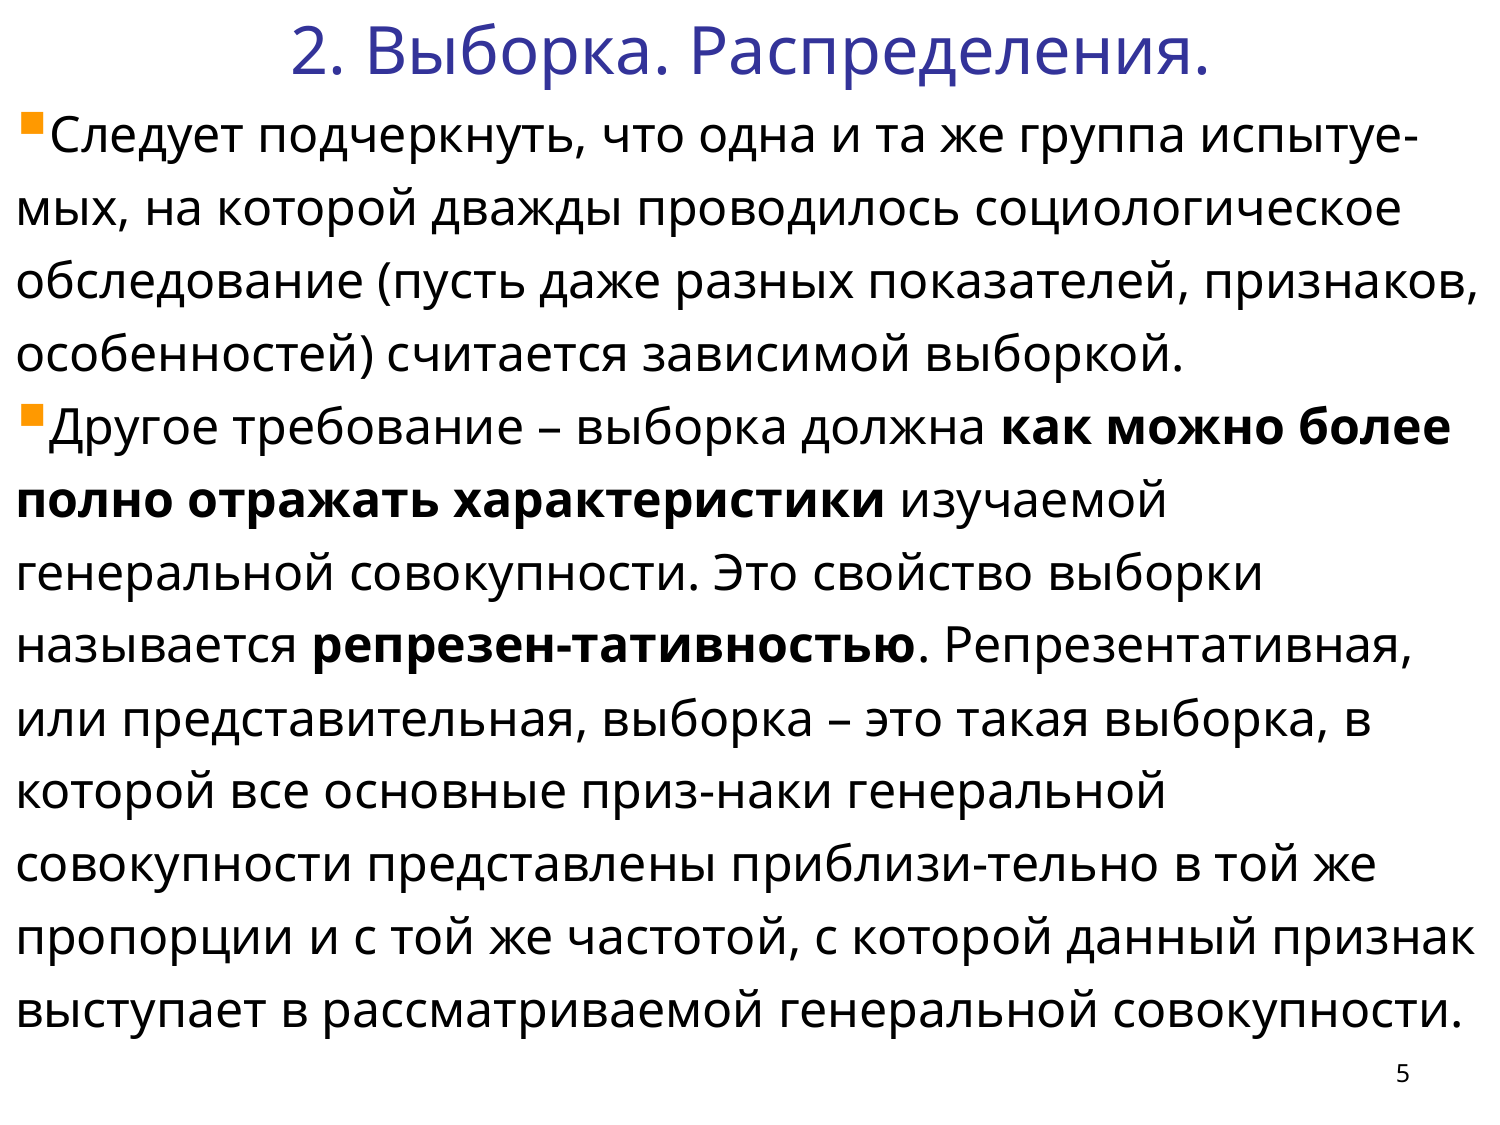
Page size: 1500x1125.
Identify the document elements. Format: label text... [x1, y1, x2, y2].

title 2. Выборка. Распределения. [76, 0, 1428, 81]
list Следует подчеркнуть, что одна и та же группа испытуе-мых, на которой дважды проводилось социологическое обследование (пусть даже разных показателей, признаков, особенностей) считается зависимой выборкой. Другое требование – выборка должна как можно более полно отражать характеристики изучаемой генеральной совокупности. Это свойство выборки называется репрезен-тативностью. Репрезентативная, или представительная, выборка – это такая выборка, в которой все основные приз-наки генеральной совокупности представлены приблизи-тельно в той же пропорции и с той же частотой, с которой данный признак выступает в рассматриваемой генеральной совокупности. [0, 81, 1500, 1079]
slide_number 5 [1074, 1079, 1426, 1100]
